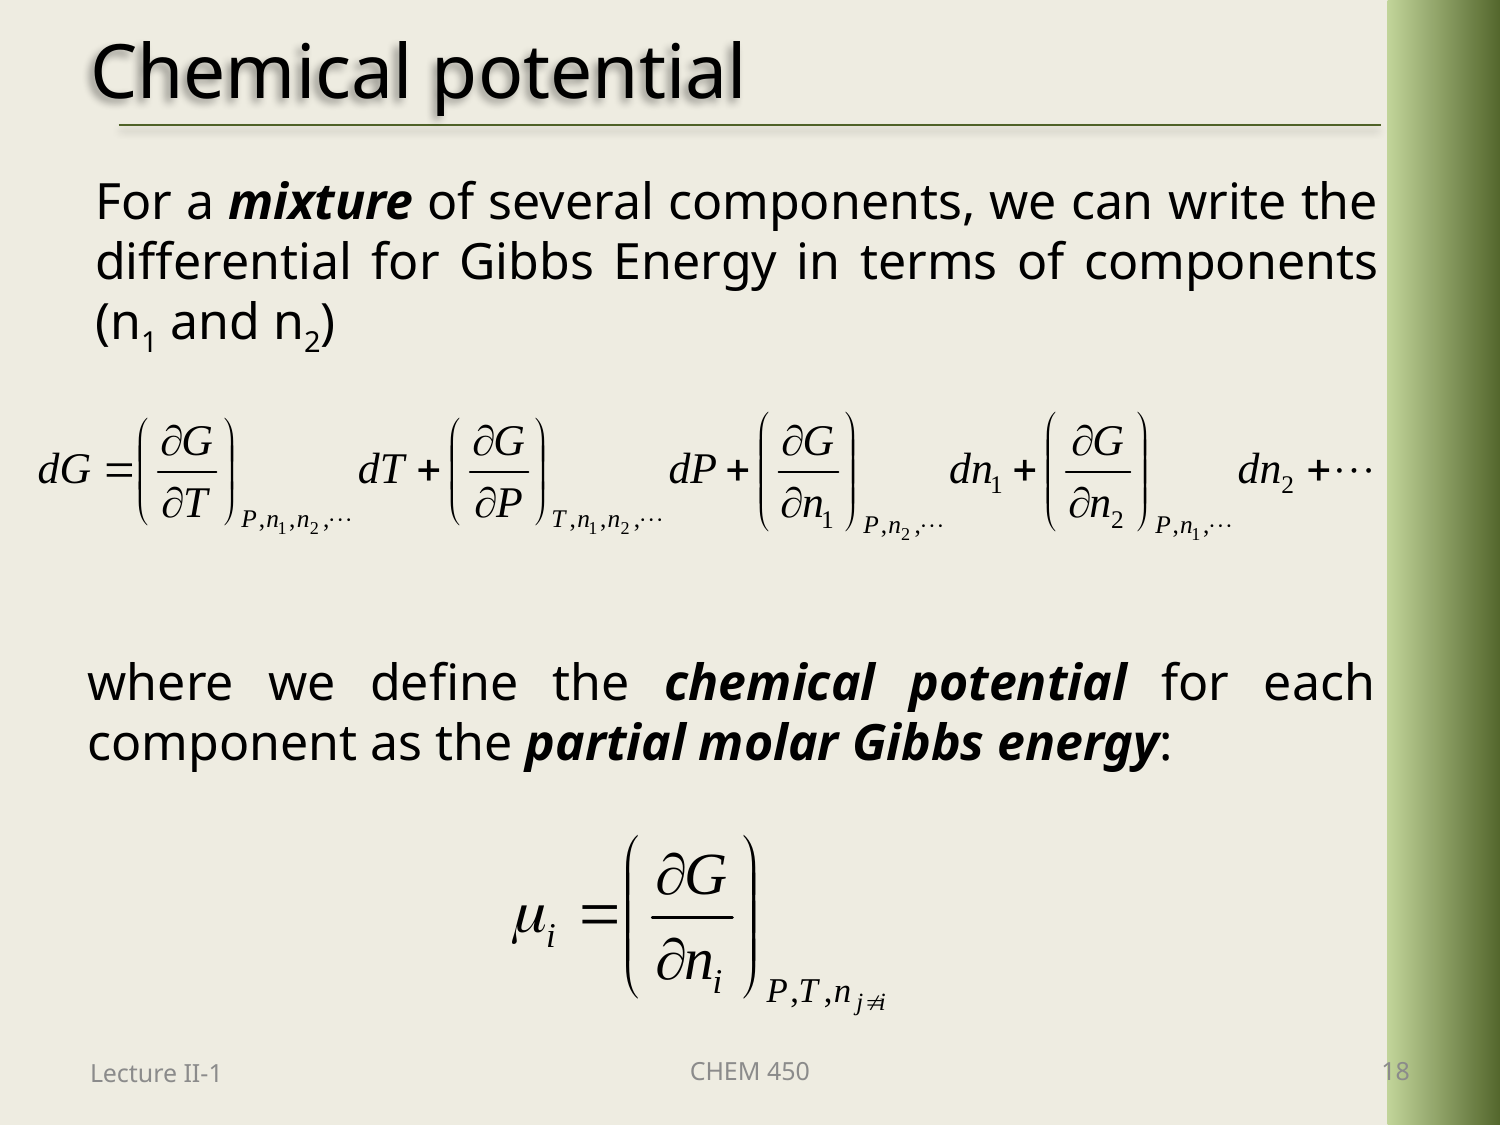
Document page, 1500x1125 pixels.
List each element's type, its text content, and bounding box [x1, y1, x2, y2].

slide_number 18 [1074, 1042, 1425, 1103]
title Chemical potential [75, 0, 1425, 163]
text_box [30, 402, 1384, 549]
footer CHEM 450 [512, 1042, 988, 1103]
text_box where we define the chemical potential for each component as the partial molar Gibbs energy: [72, 643, 1391, 778]
text_box For a mixture of several components, we can write the differential for Gibbs Energy in terms of components (n1 and n2) [80, 162, 1394, 366]
slide_number Lecture II-1 [75, 1042, 425, 1103]
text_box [499, 822, 904, 1027]
